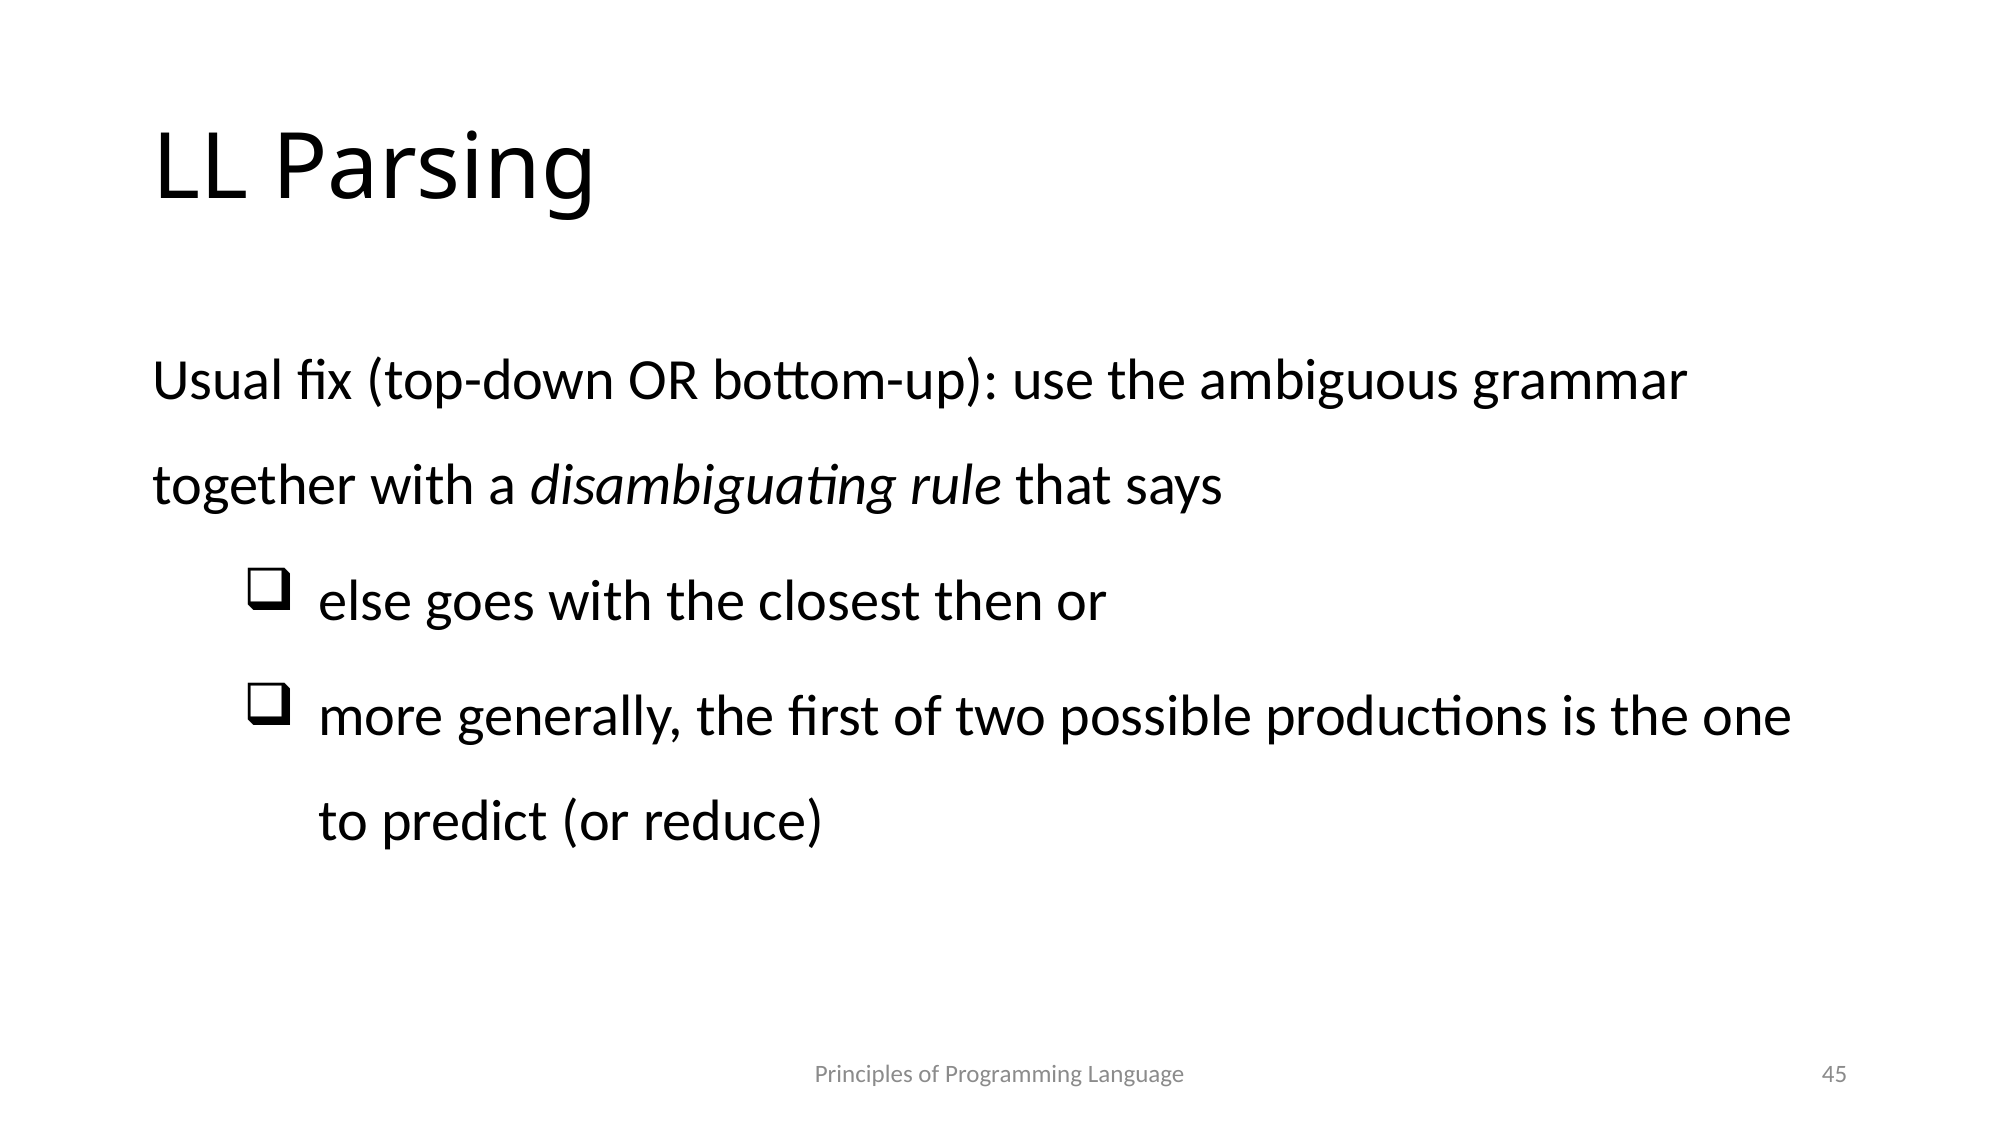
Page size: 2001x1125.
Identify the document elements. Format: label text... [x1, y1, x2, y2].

title LL Parsing [137, 59, 1863, 278]
footer Principles of Programming Language [662, 1042, 1338, 1103]
slide_number 45 [1412, 1042, 1863, 1103]
list Usual fix (top-down OR bottom-up): use the ambiguous grammar together with a disambiguating rule that says else goes with the closest then or more generally, the first of two possible productions is the one to predict (or reduce) [137, 299, 1863, 1014]
